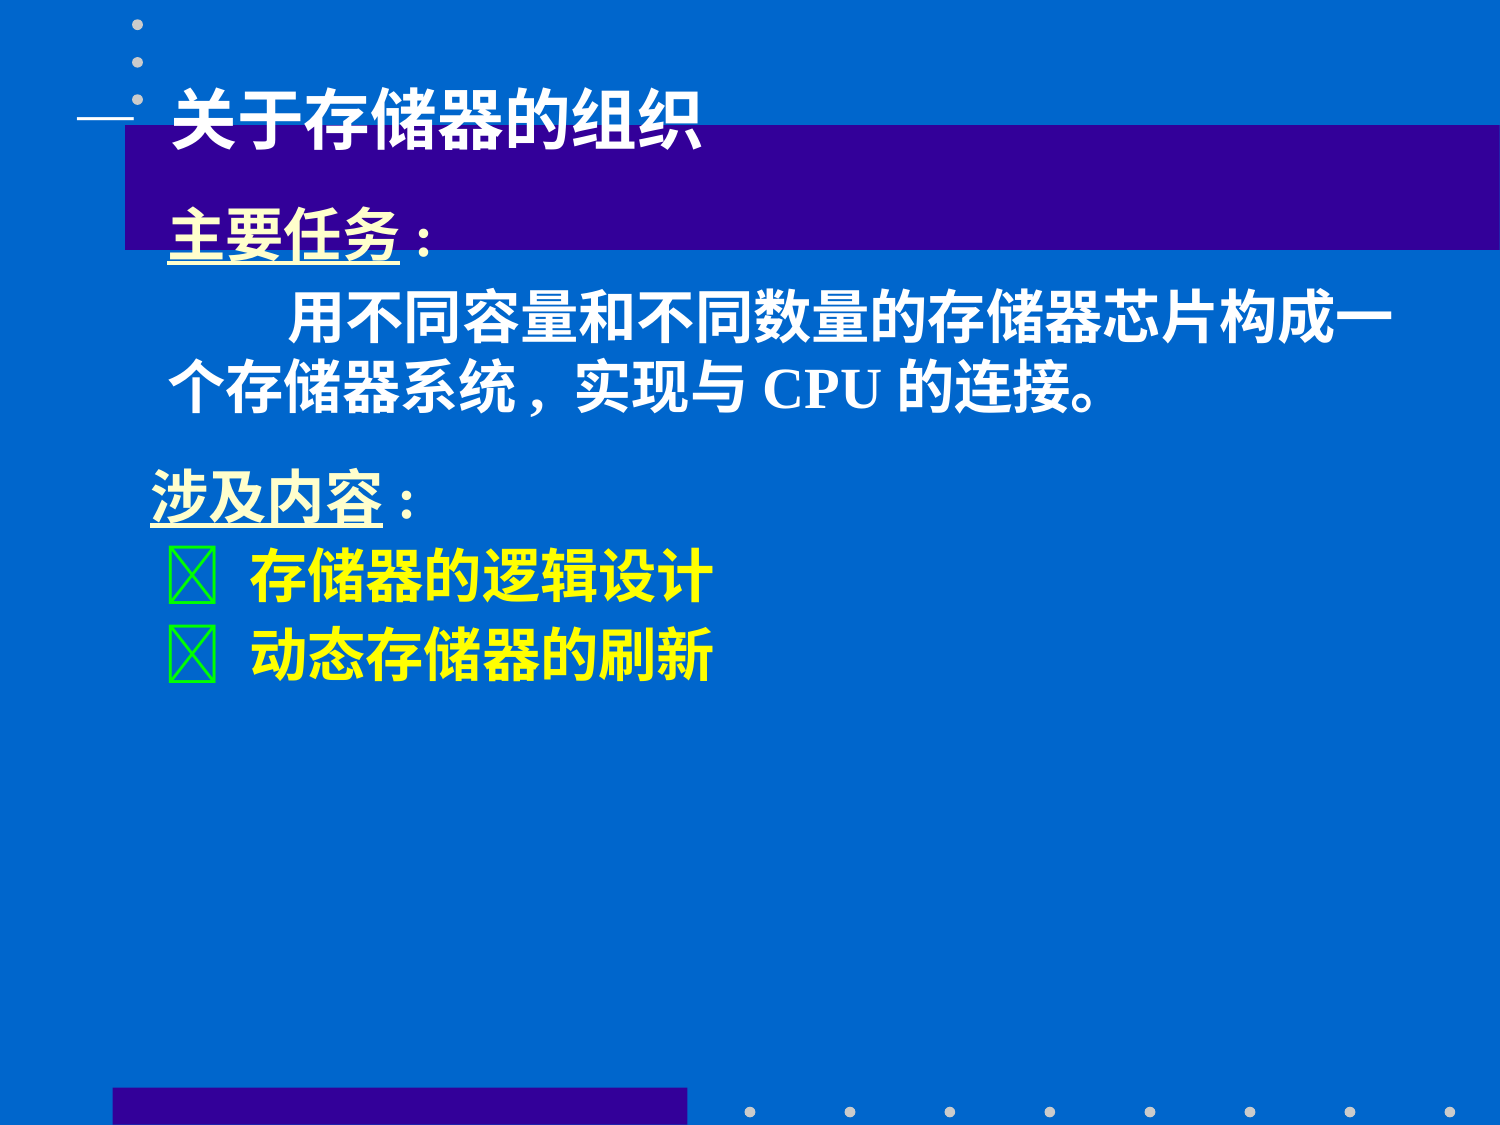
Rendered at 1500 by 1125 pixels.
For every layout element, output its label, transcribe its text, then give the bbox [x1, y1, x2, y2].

text_box 涉及内容:  存储器的逻辑设计  动态存储器的刷新 [135, 453, 1061, 696]
text_box 主要任务: 用不同容量和不同数量的存储器芯片构成一个存储器系统, 实现与CPU的连接。 [152, 187, 1440, 428]
text_box — 关于存储器的组织 [57, 70, 943, 166]
